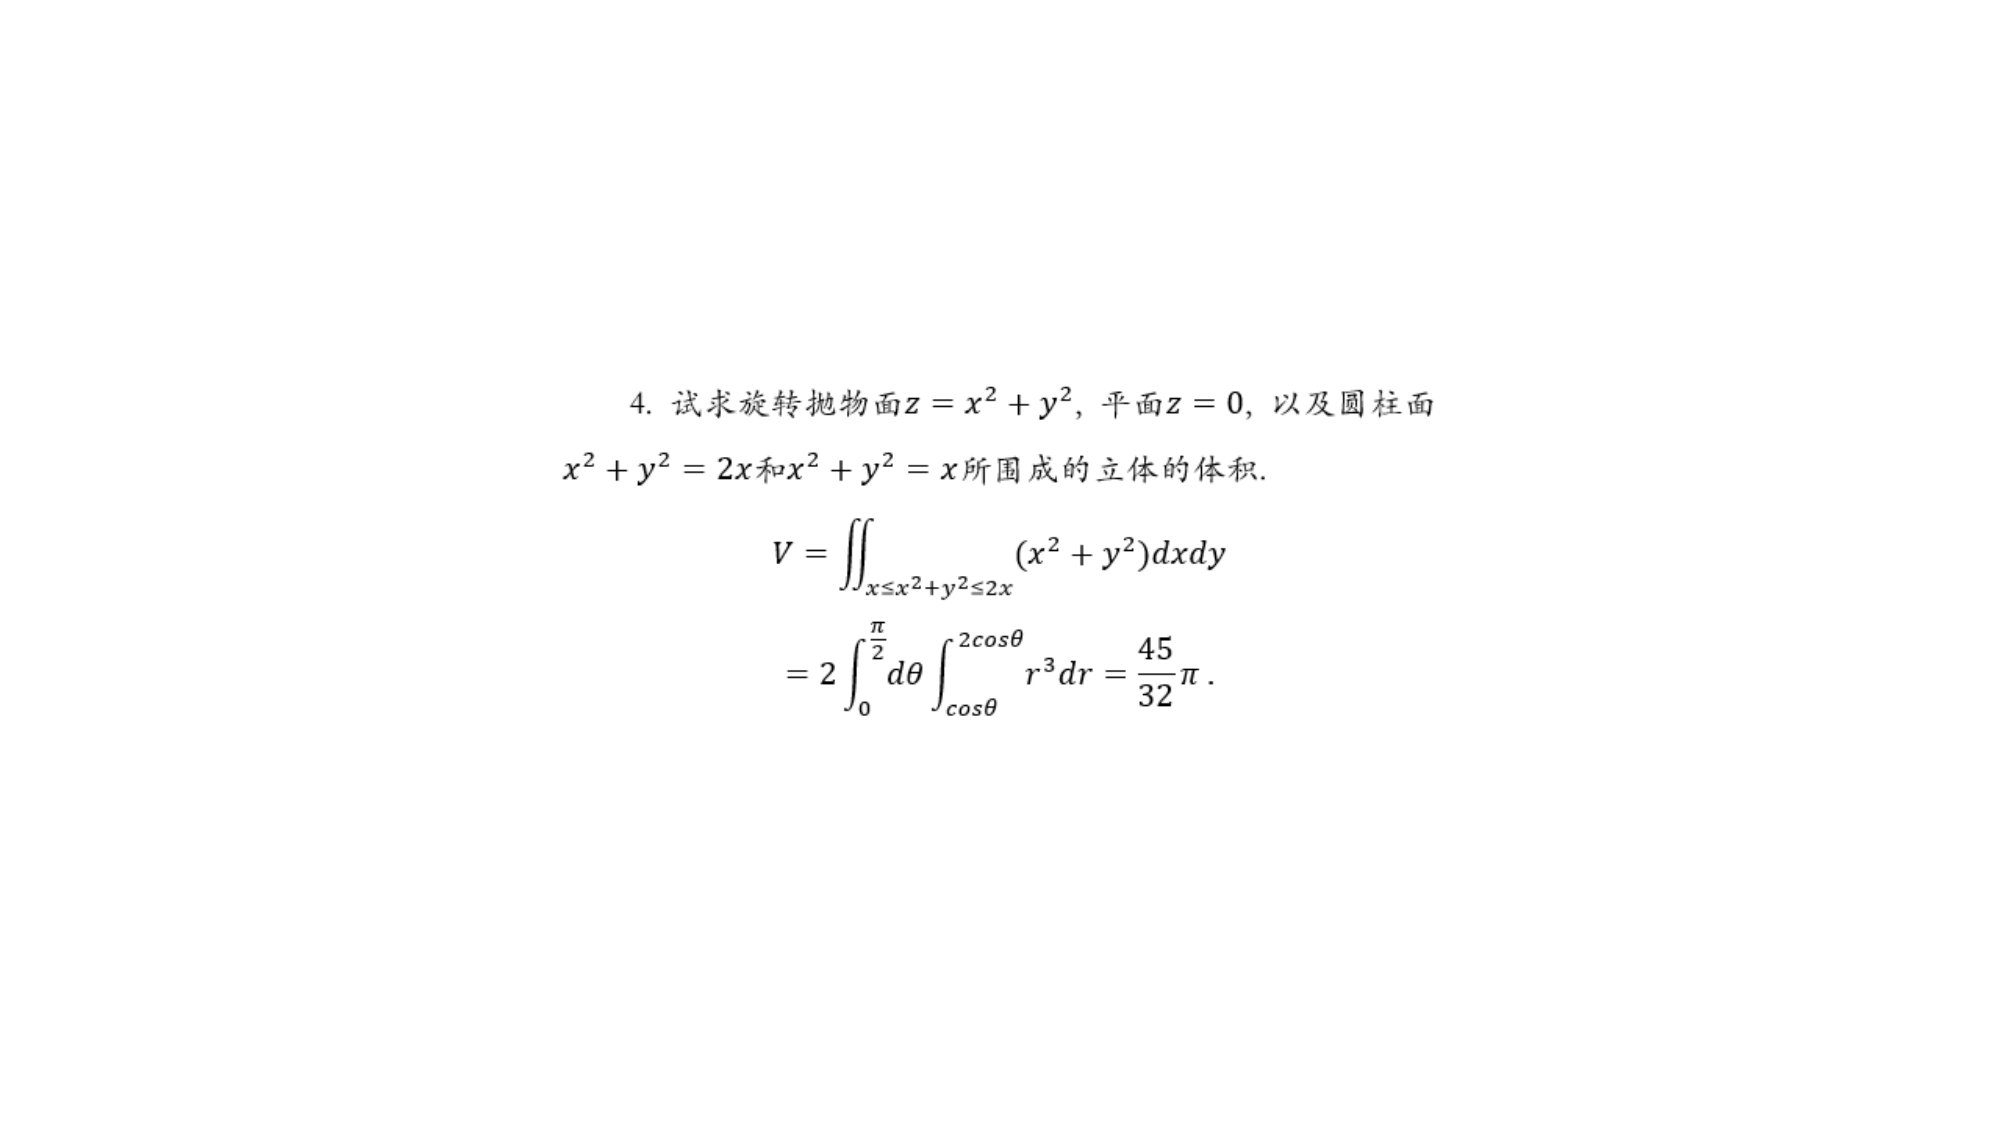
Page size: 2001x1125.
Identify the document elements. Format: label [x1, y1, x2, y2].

picture [527, 337, 1473, 788]
